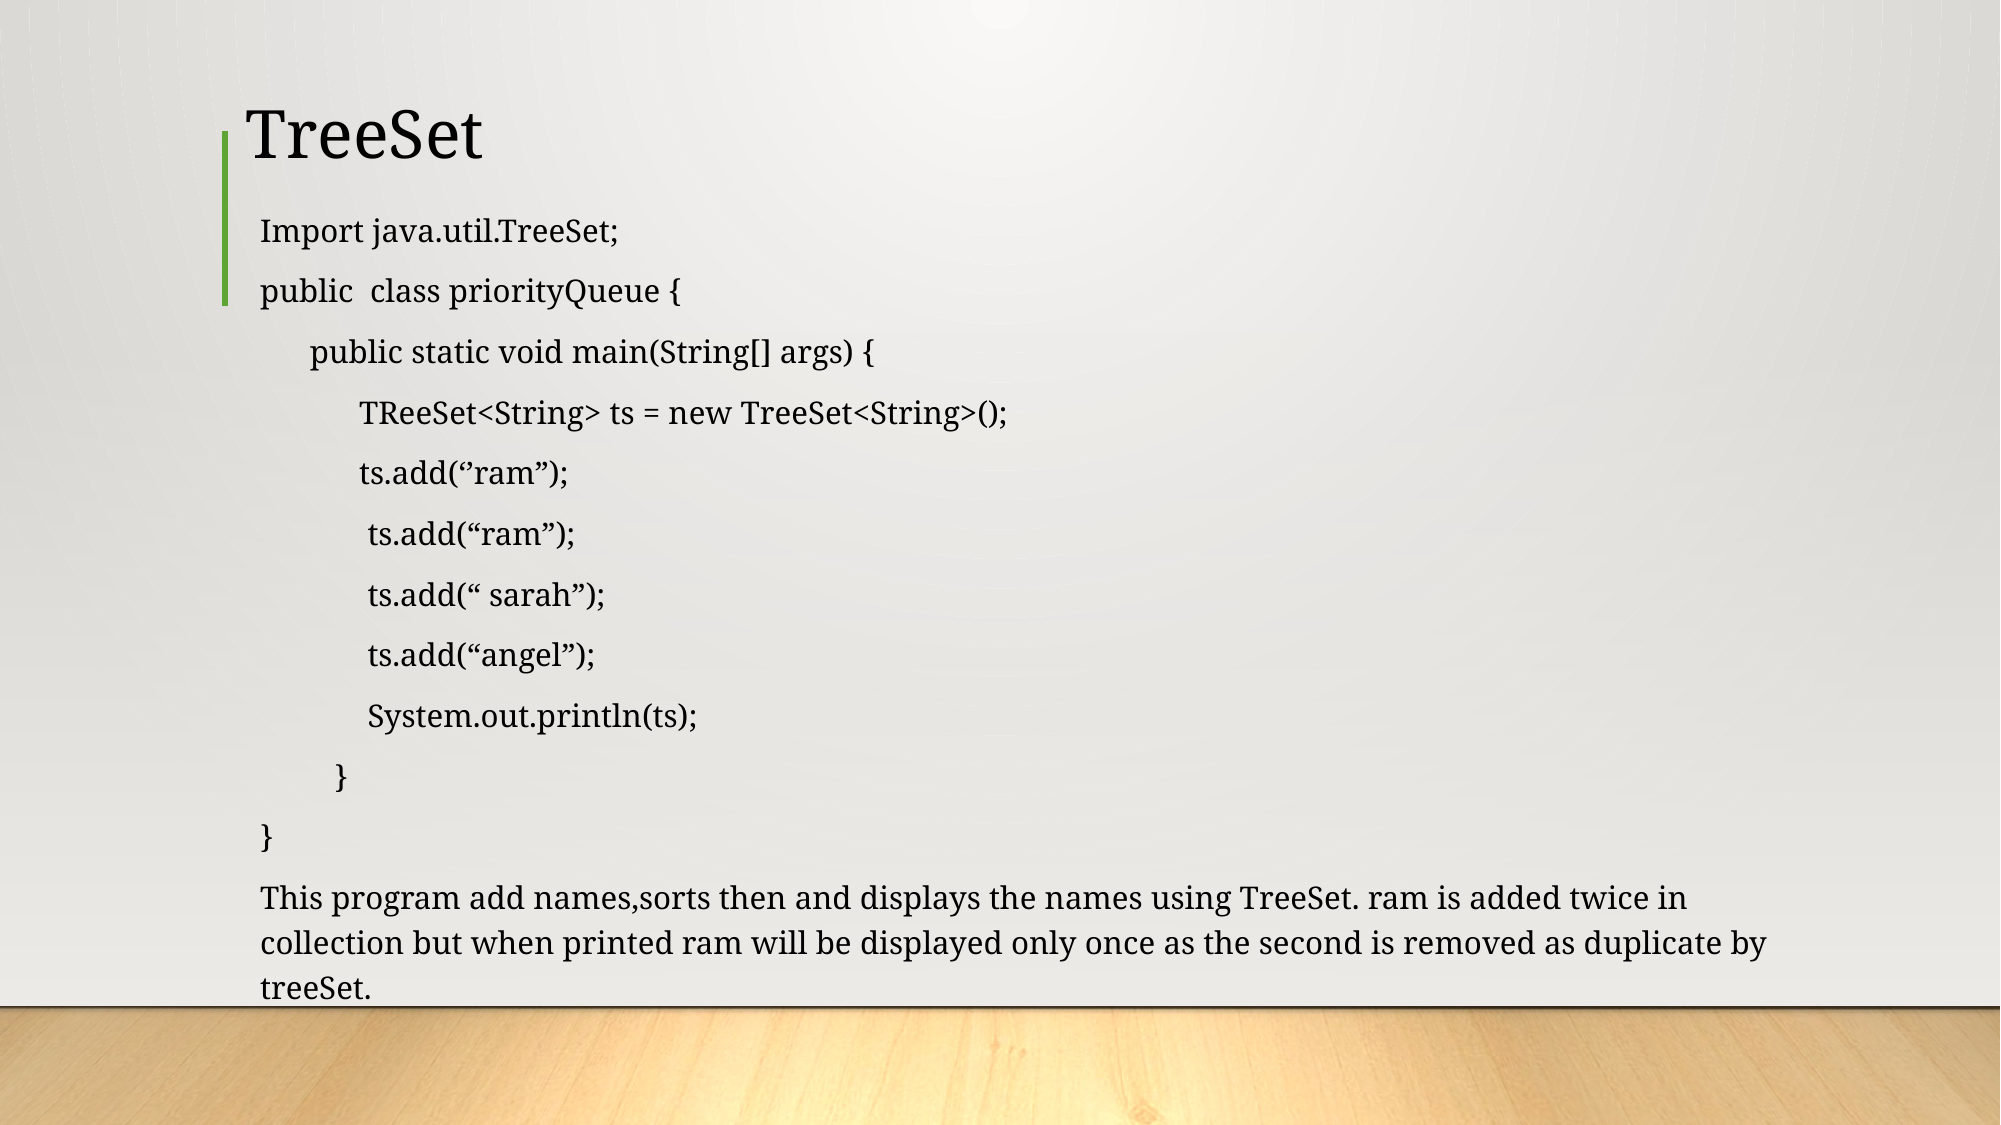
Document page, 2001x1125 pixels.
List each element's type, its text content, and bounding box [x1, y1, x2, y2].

title TreeSet [230, 0, 1792, 181]
list Import java.util.TreeSet; public class priorityQueue { public static void main(String[] args) { TReeSet<String> ts = new TreeSet<String>(); ts.add(‘’ram”); ts.add(“ram”); ts.add(“ sarah”); ts.add(“angel”); System.out.println(ts); } } This program add names,sorts then and displays the names using TreeSet. ram is added twice in collection but when printed ram will be displayed only once as the second is removed as duplicate by treeSet. [245, 195, 1807, 1081]
picture [0, 1006, 2000, 1125]
